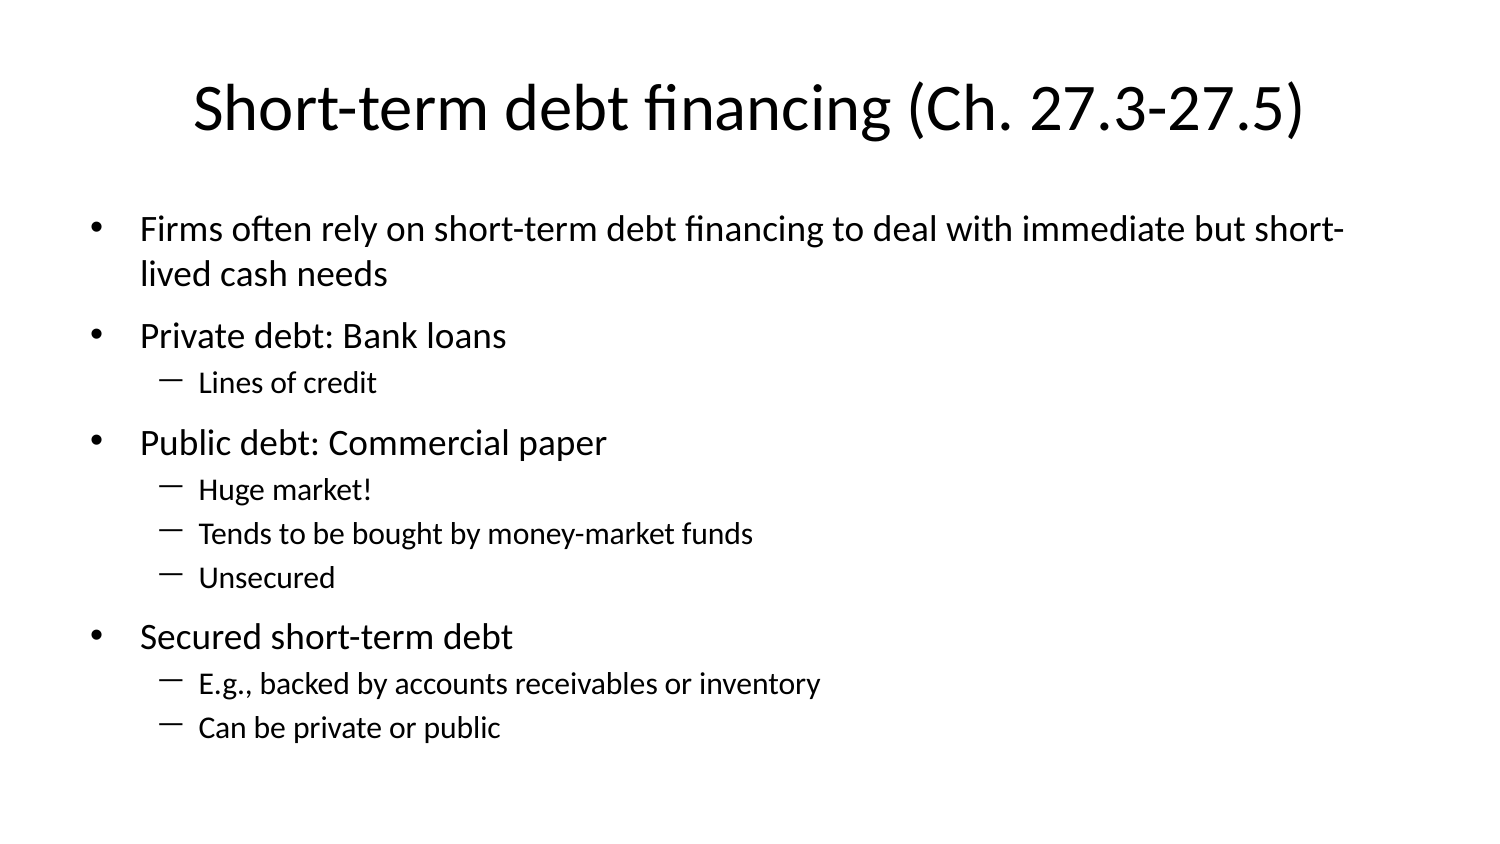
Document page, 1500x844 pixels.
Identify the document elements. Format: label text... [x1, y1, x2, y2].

list Firms often rely on short-term debt financing to deal with immediate but short-lived cash needs Private debt: Bank loans Lines of credit Public debt: Commercial paper Huge market! Tends to be bought by money-market funds Unsecured Secured short-term debt E.g., backed by accounts receivables or inventory Can be private or public [75, 196, 1425, 754]
title Short-term debt financing (Ch. 27.3-27.5) [75, 33, 1425, 175]
